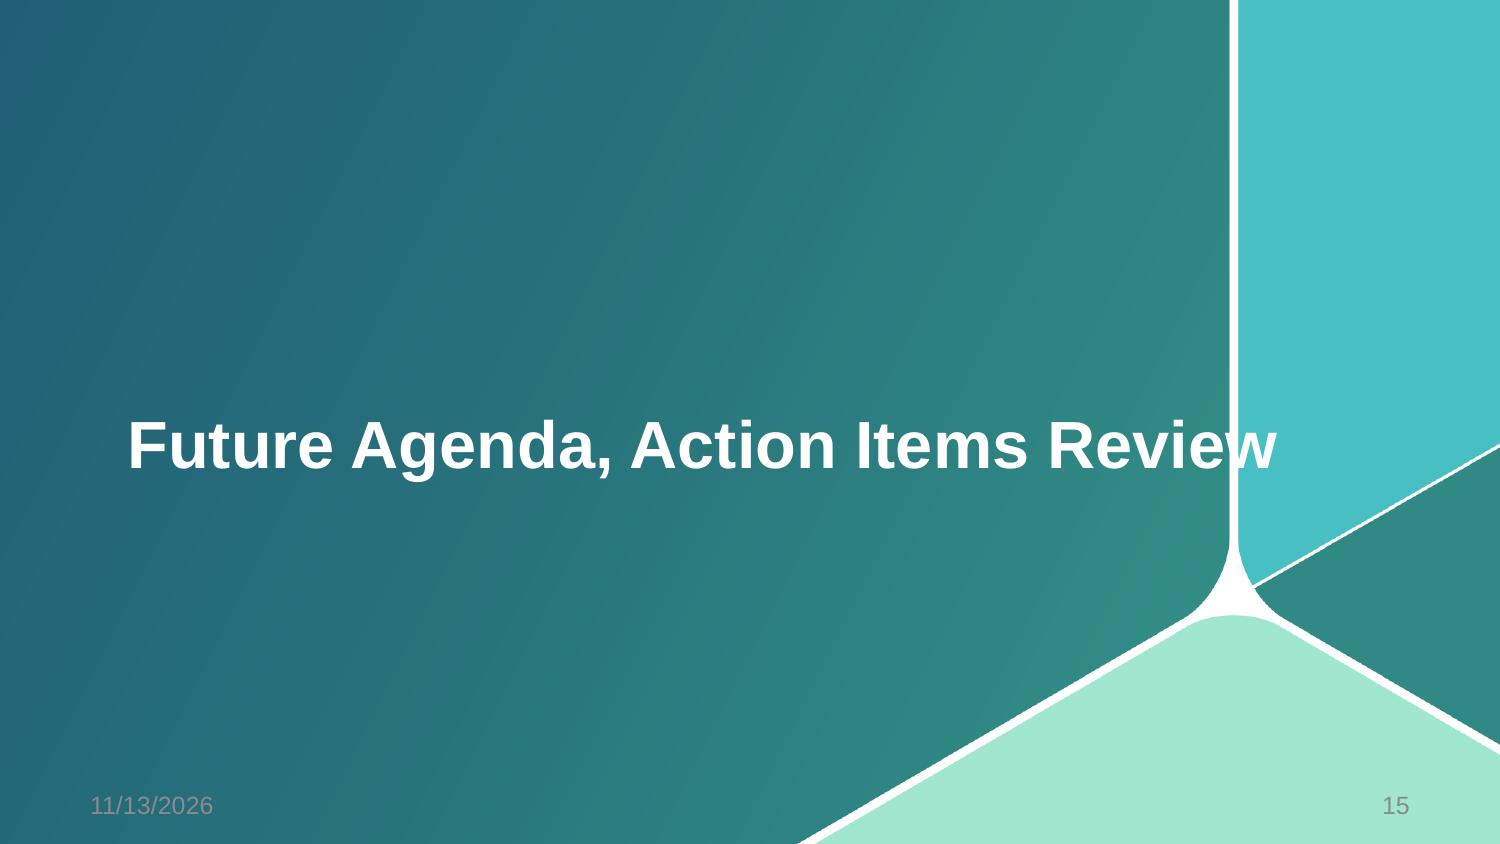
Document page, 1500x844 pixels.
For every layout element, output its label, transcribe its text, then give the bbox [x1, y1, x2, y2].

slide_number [75, 782, 425, 827]
title Future Agenda, Action Items Review [112, 351, 1388, 533]
slide_number 15 [1074, 782, 1425, 827]
picture [0, 0, 1500, 844]
